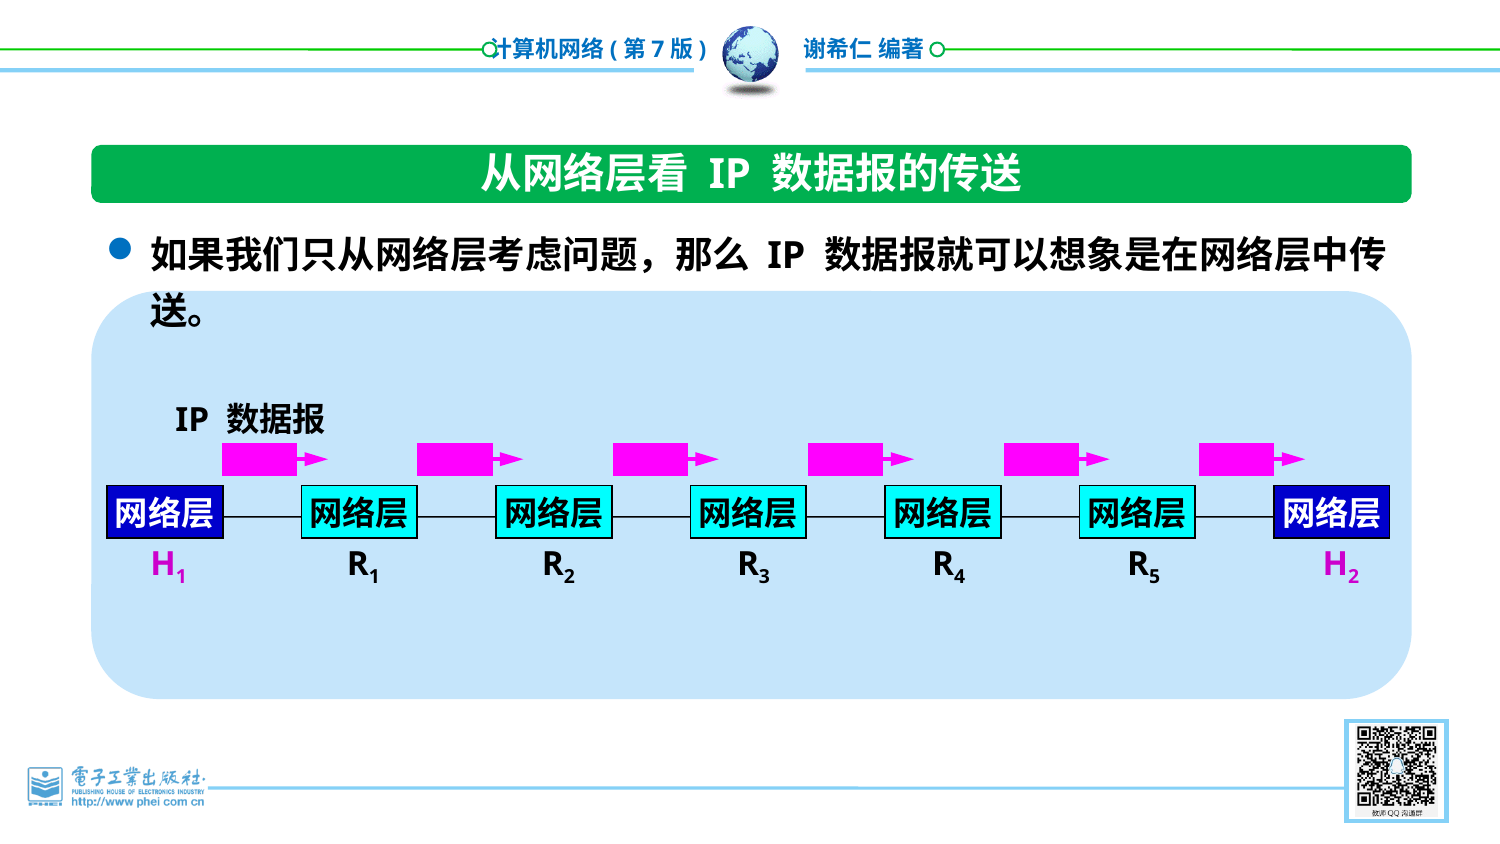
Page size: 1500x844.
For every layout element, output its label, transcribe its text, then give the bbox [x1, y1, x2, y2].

text_box [89, 340, 1414, 702]
picture [720, 24, 780, 100]
text_box 如果我们只从网络层考虑问题，那么 IP 数据报就可以想象是在网络层中传送。 [91, 212, 1434, 340]
picture [1355, 724, 1438, 817]
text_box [106, 390, 1390, 590]
text_box [91, 144, 465, 203]
text_box [1038, 144, 1412, 203]
picture [23, 764, 208, 809]
text_box 从网络层看 IP 数据报的传送 [465, 139, 1038, 205]
